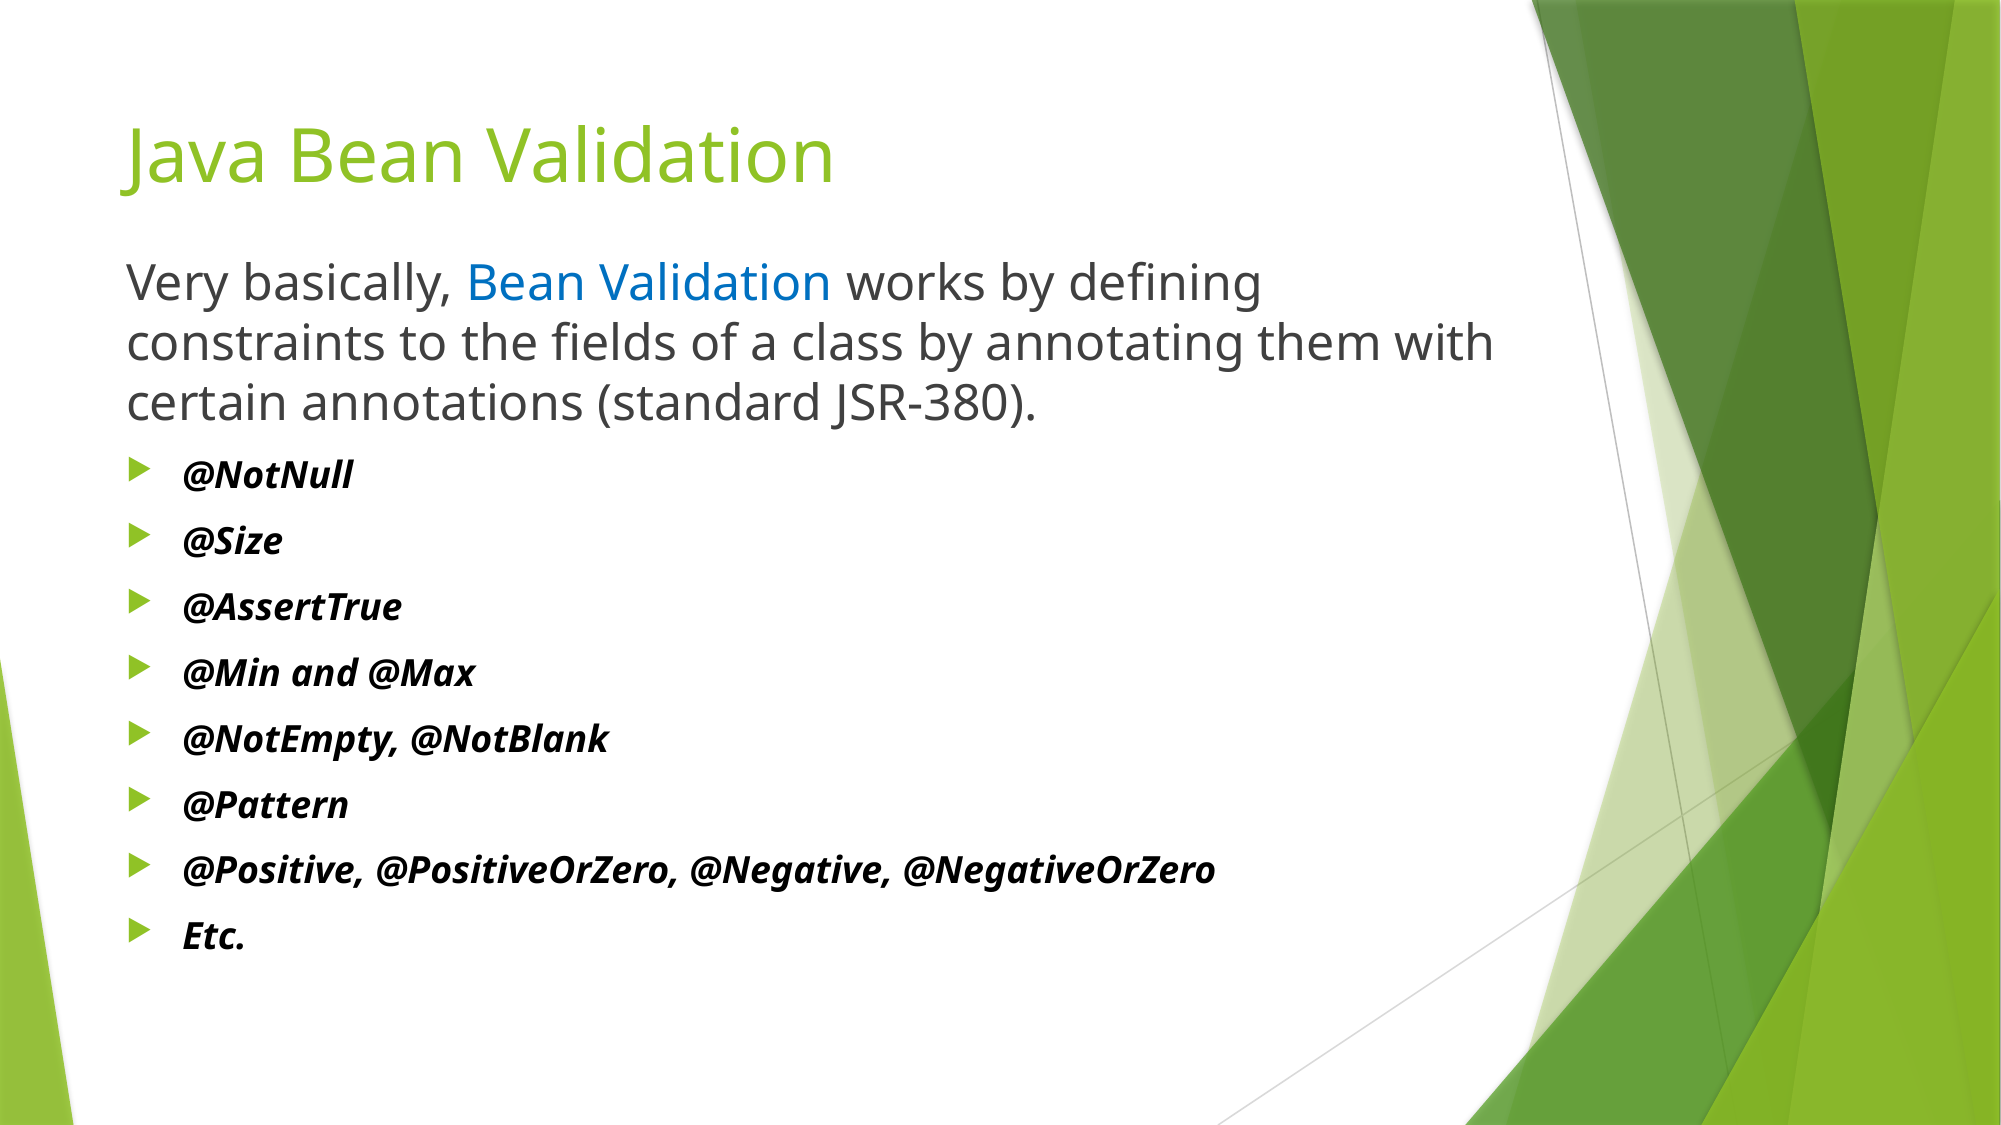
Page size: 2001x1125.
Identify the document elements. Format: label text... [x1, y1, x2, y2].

title Java Bean Validation [111, 99, 1522, 242]
list Very basically, Bean Validation works by defining constraints to the fields of a class by annotating them with certain annotations (standard JSR-380). @NotNull @Size @AssertTrue @Min and @Max @NotEmpty, @NotBlank @Pattern @Positive, @PositiveOrZero, @Negative, @NegativeOrZero Etc. [111, 242, 1522, 992]
